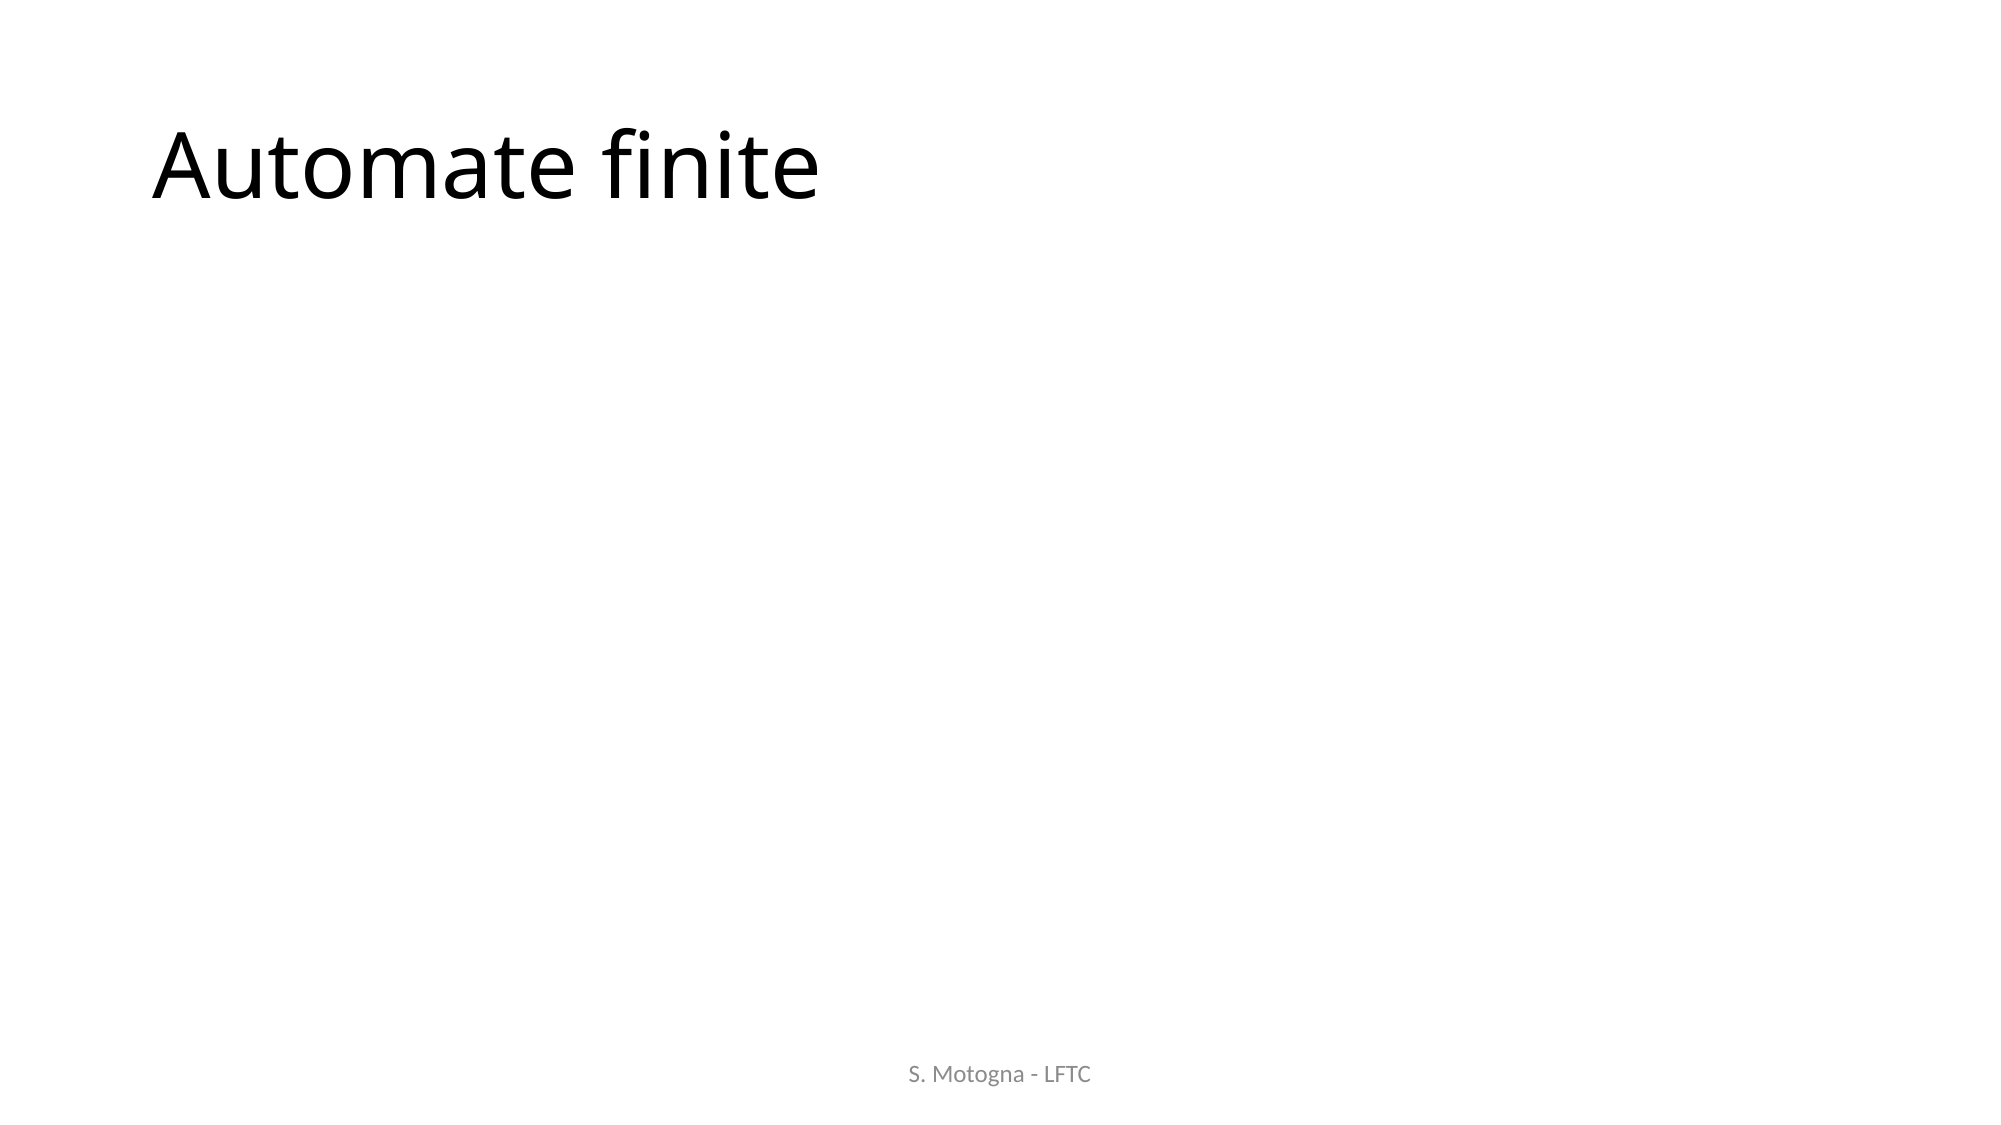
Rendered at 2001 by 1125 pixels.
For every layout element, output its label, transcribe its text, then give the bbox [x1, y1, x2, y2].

title Automate finite [137, 59, 1863, 278]
footer S. Motogna - LFTC [662, 1042, 1338, 1103]
